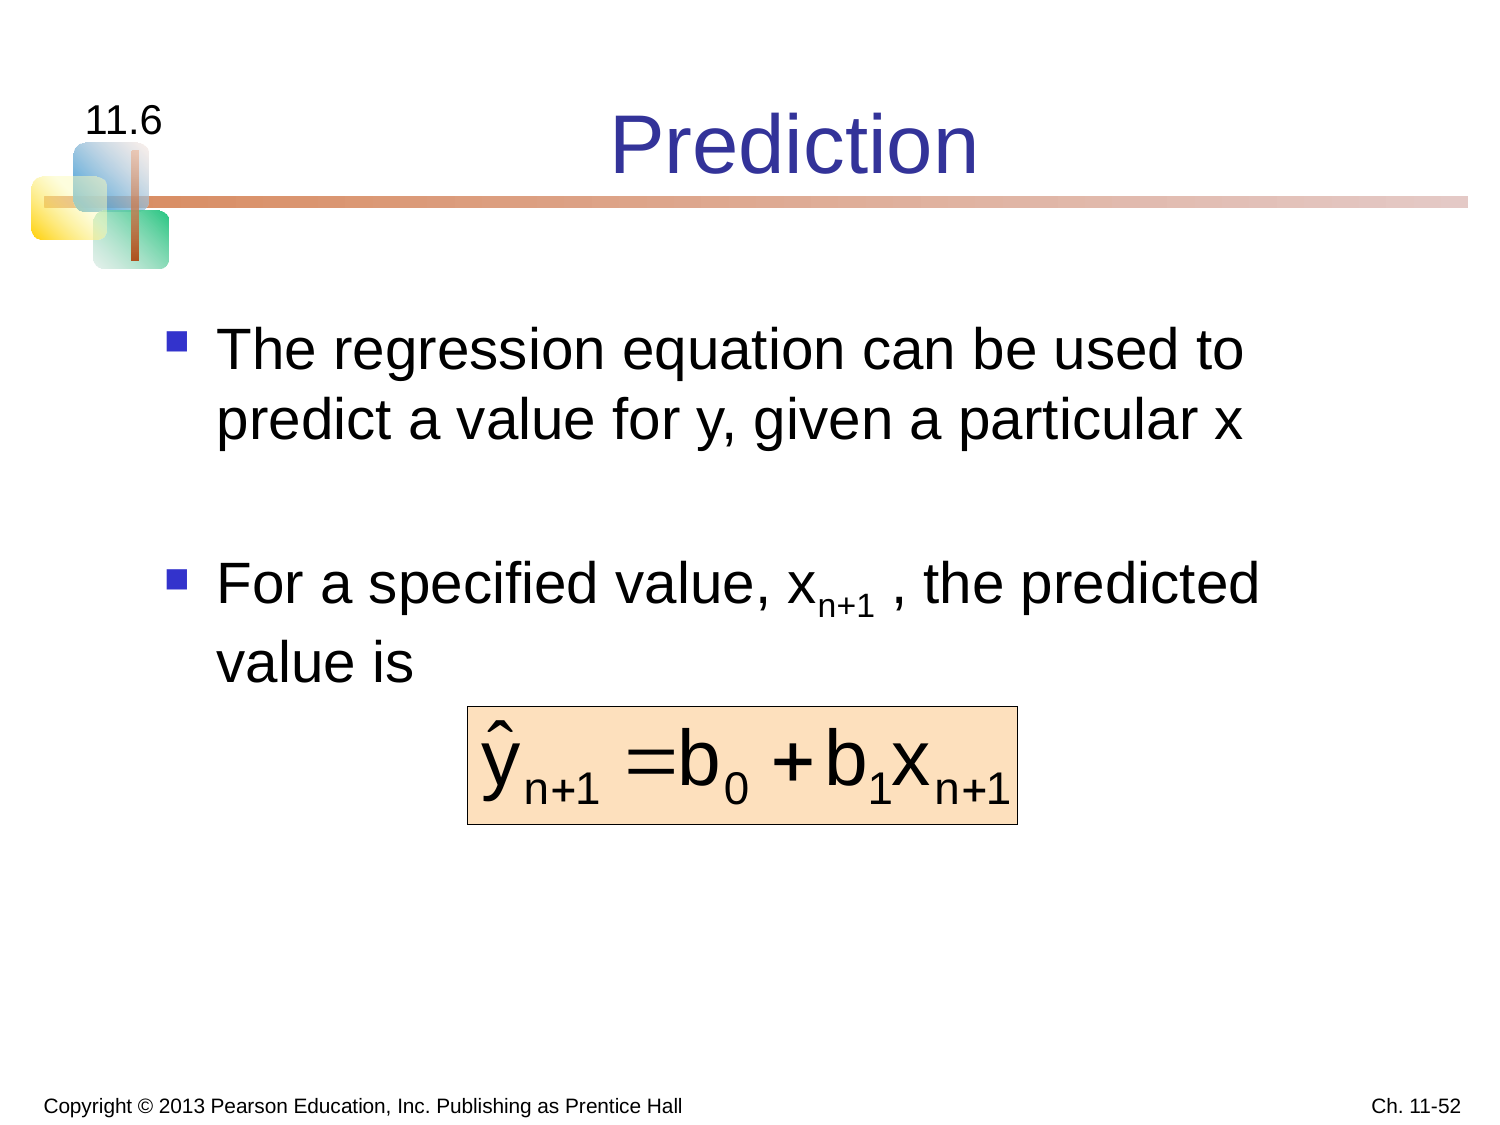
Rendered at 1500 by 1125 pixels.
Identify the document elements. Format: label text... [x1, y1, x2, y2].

text_box 11.6 [61, 83, 187, 151]
title Prediction [188, 34, 1401, 198]
slide_number Ch. 11-52 [1124, 1071, 1476, 1125]
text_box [467, 706, 1018, 825]
footer Copyright © 2013 Pearson Education, Inc. Publishing as Prentice Hall [0, 1071, 727, 1125]
list The regression equation can be used to predict a value for y, given a particular x For a specified value, xn+1 , the predicted value is [149, 304, 1417, 1049]
